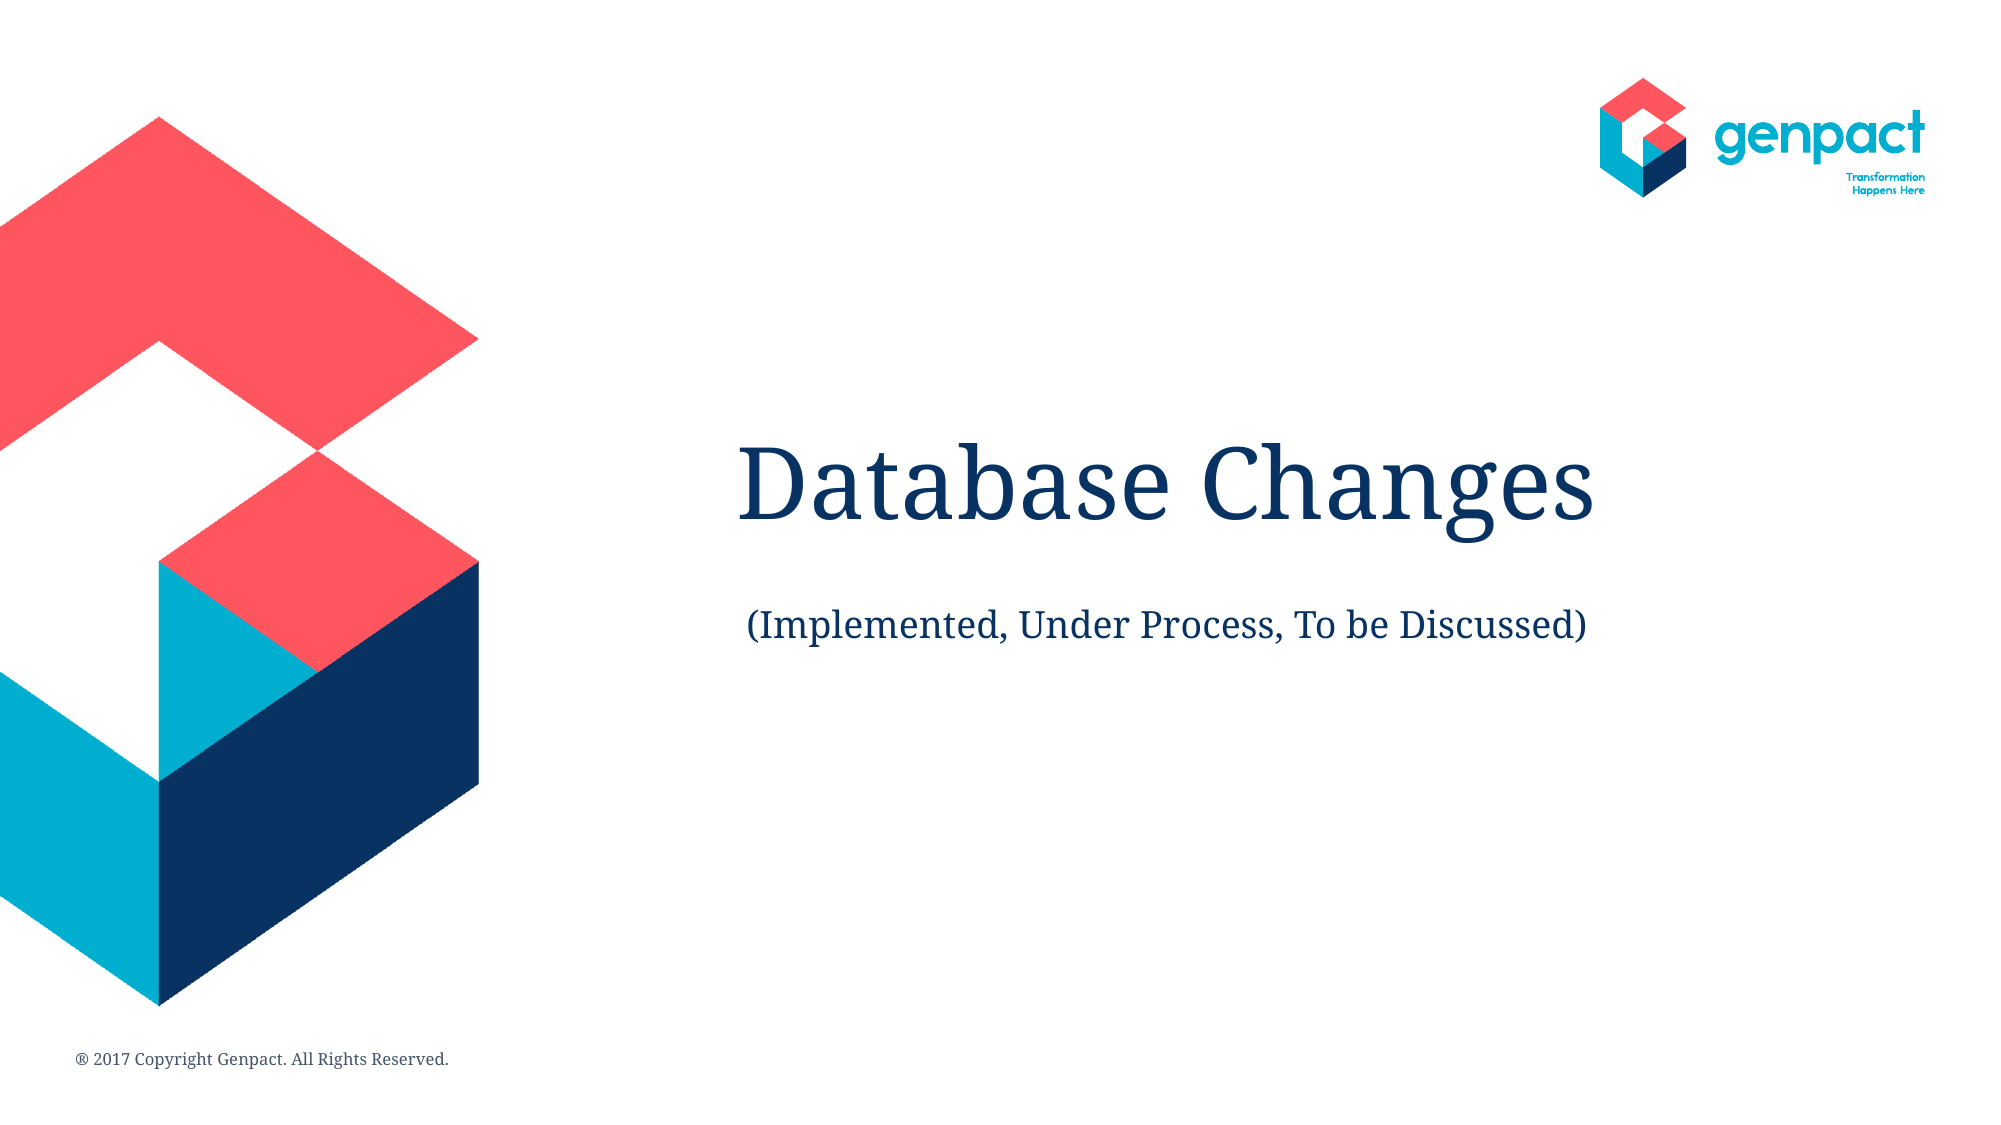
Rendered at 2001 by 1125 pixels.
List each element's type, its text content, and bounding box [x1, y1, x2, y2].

picture [0, 0, 2001, 1125]
list Database Changes (Implemented, Under Process, To be Discussed) [522, 426, 1813, 850]
